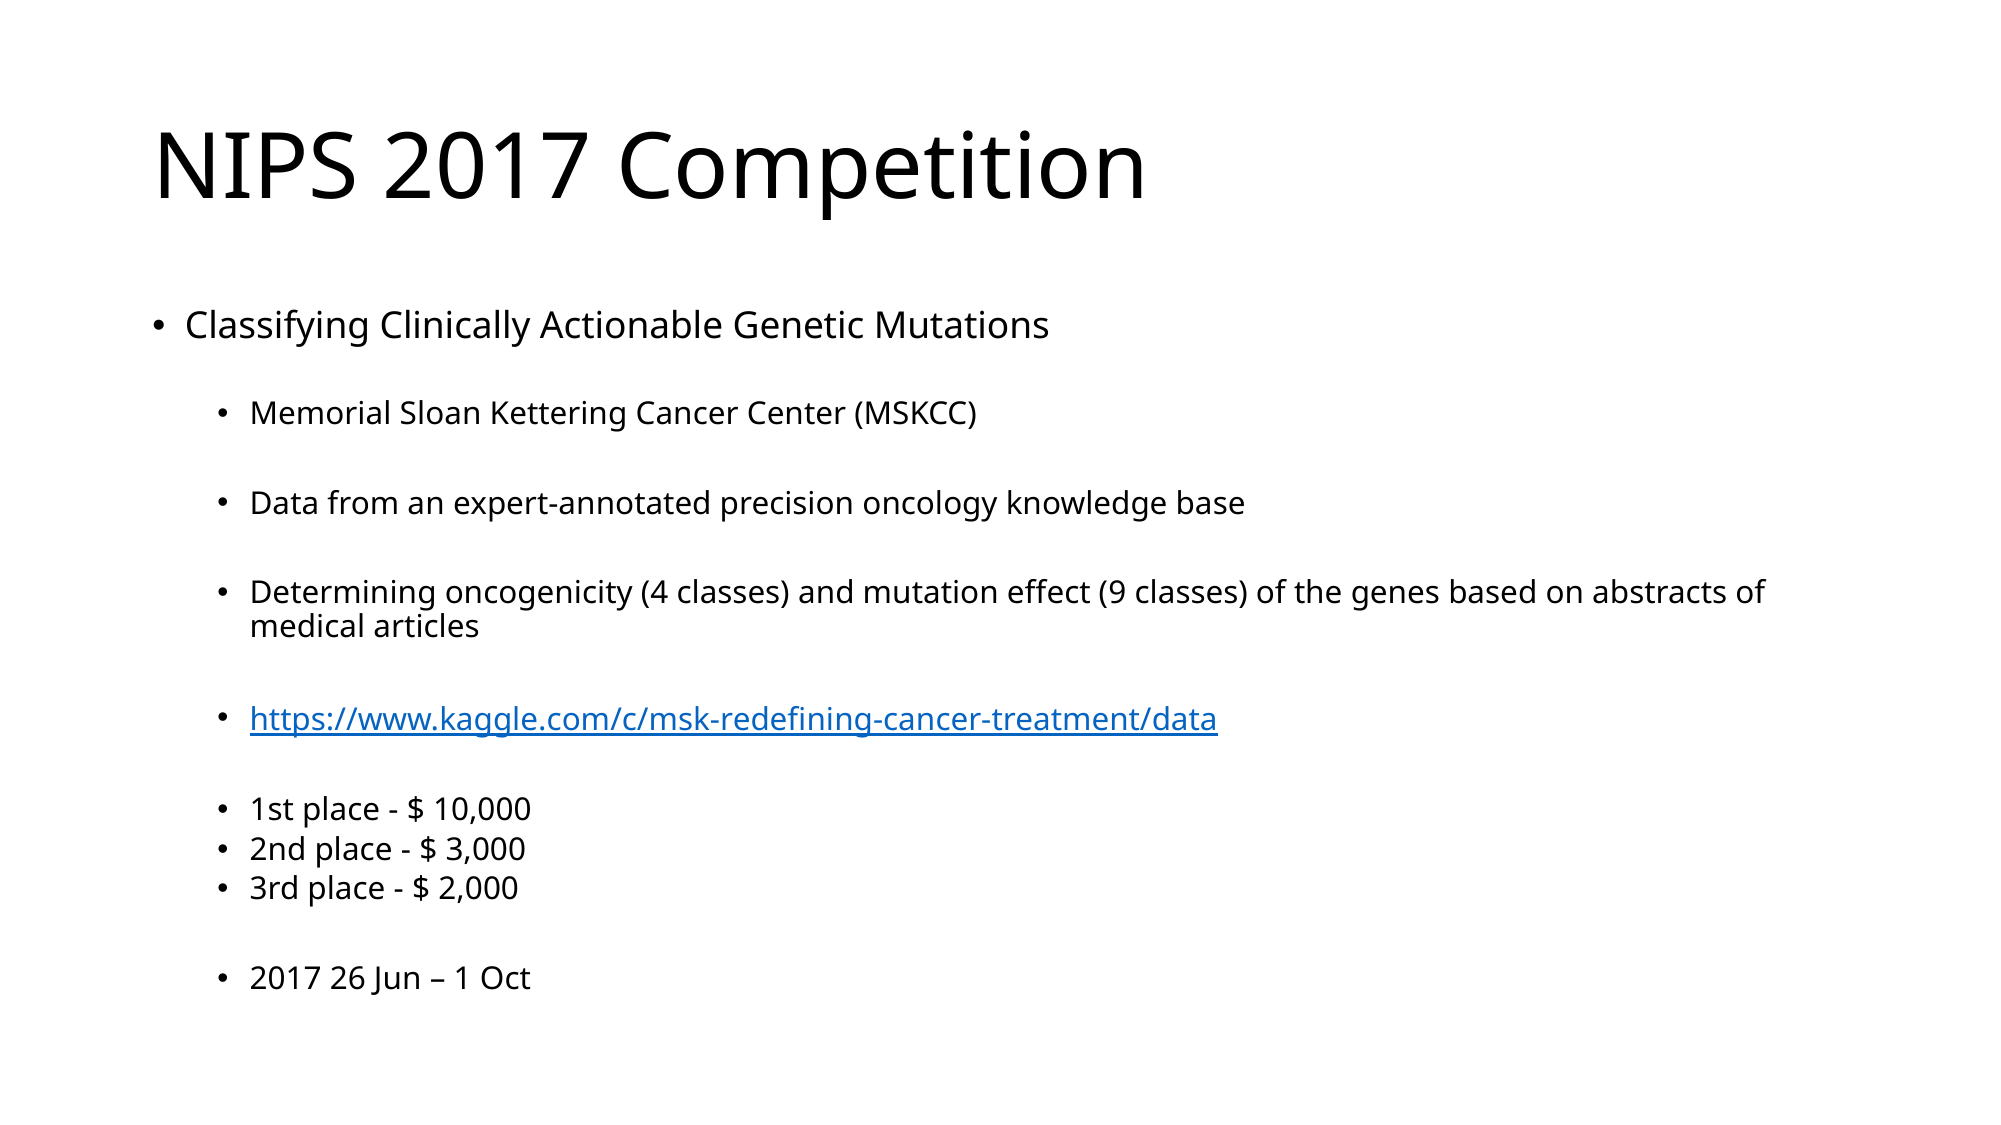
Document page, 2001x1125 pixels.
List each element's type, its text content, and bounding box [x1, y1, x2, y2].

list Classifying Clinically Actionable Genetic Mutations Memorial Sloan Kettering Cancer Center (MSKCC) Data from an expert-annotated precision oncology knowledge base Determining oncogenicity (4 classes) and mutation effect (9 classes) of the genes based on abstracts of medical articles https://www.kaggle.com/c/msk-redefining-cancer-treatment/data 1st place - $ 10,000 2nd place - $ 3,000 3rd place - $ 2,000 2017 26 Jun – 1 Oct [137, 299, 1863, 1014]
title NIPS 2017 Competition [137, 59, 1863, 278]
